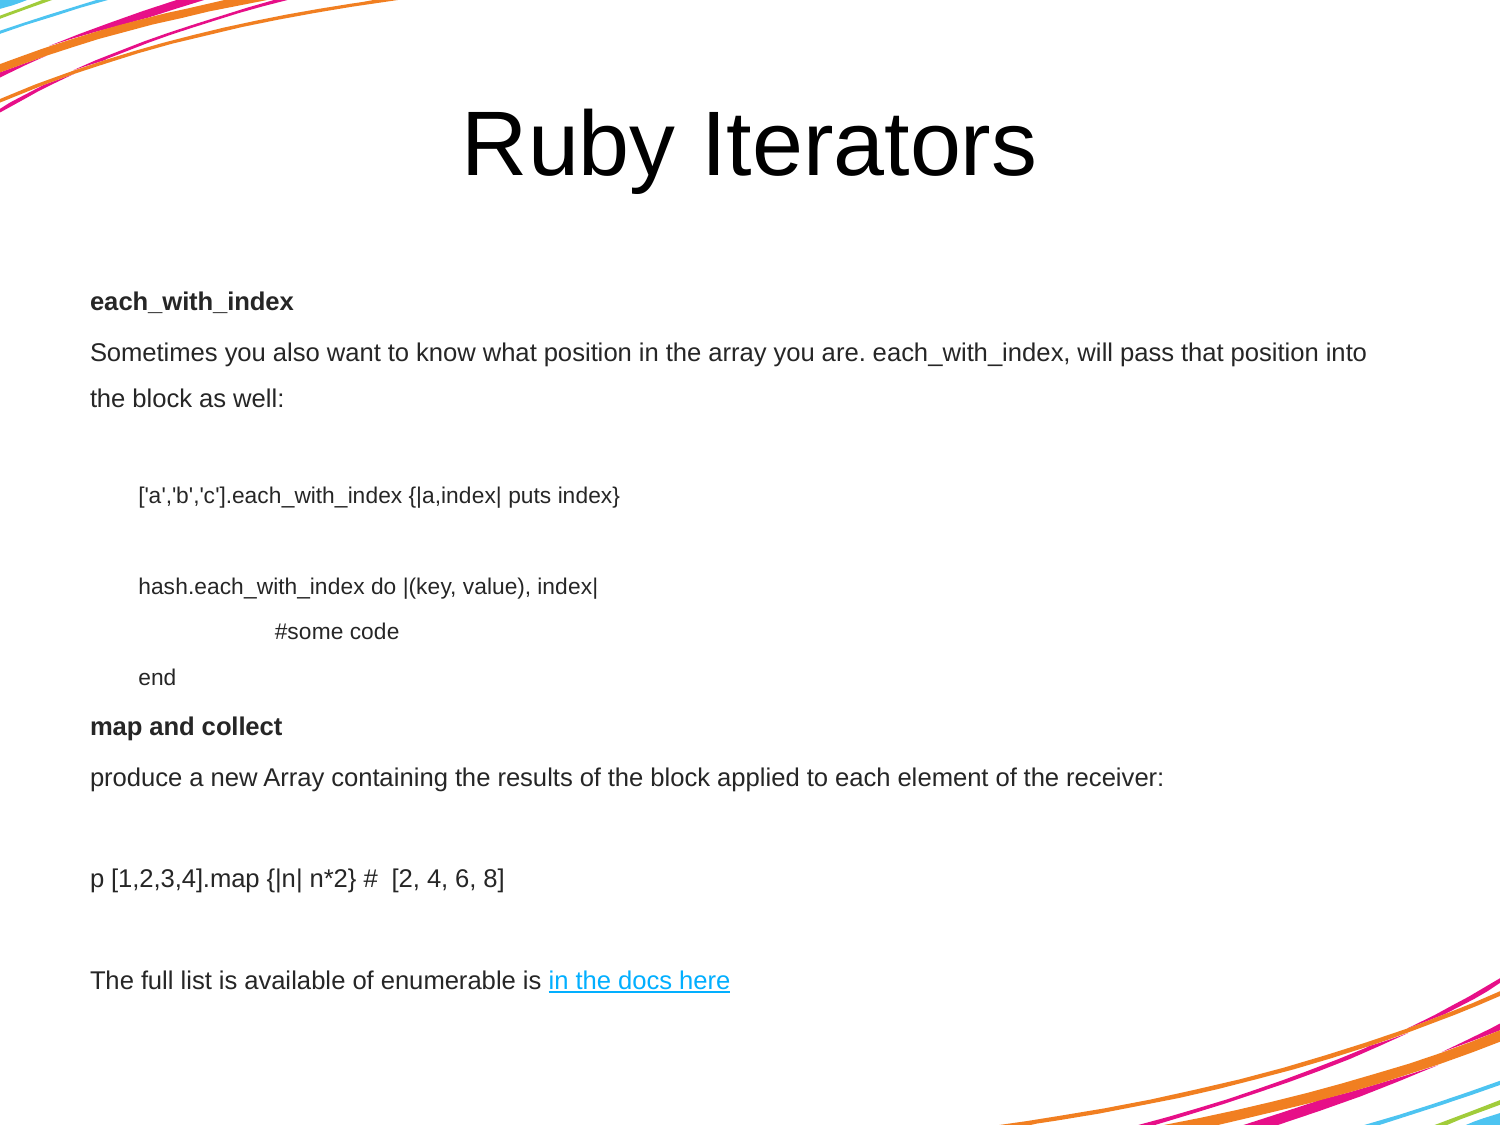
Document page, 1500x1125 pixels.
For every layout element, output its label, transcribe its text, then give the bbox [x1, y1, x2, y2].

list each_with_index Sometimes you also want to know what position in the array you are. each_with_index, will pass that position into the block as well: ['a','b','c'].each_with_index {|a,index| puts index} hash.each_with_index do |(key, value), index| #some code end map and collect produce a new Array containing the results of the block applied to each element of the receiver: p [1,2,3,4].map {|n| n*2} # [2, 4, 6, 8] The full list is available of enumerable is in the docs here [75, 262, 1425, 1005]
title Ruby Iterators [75, 45, 1425, 233]
